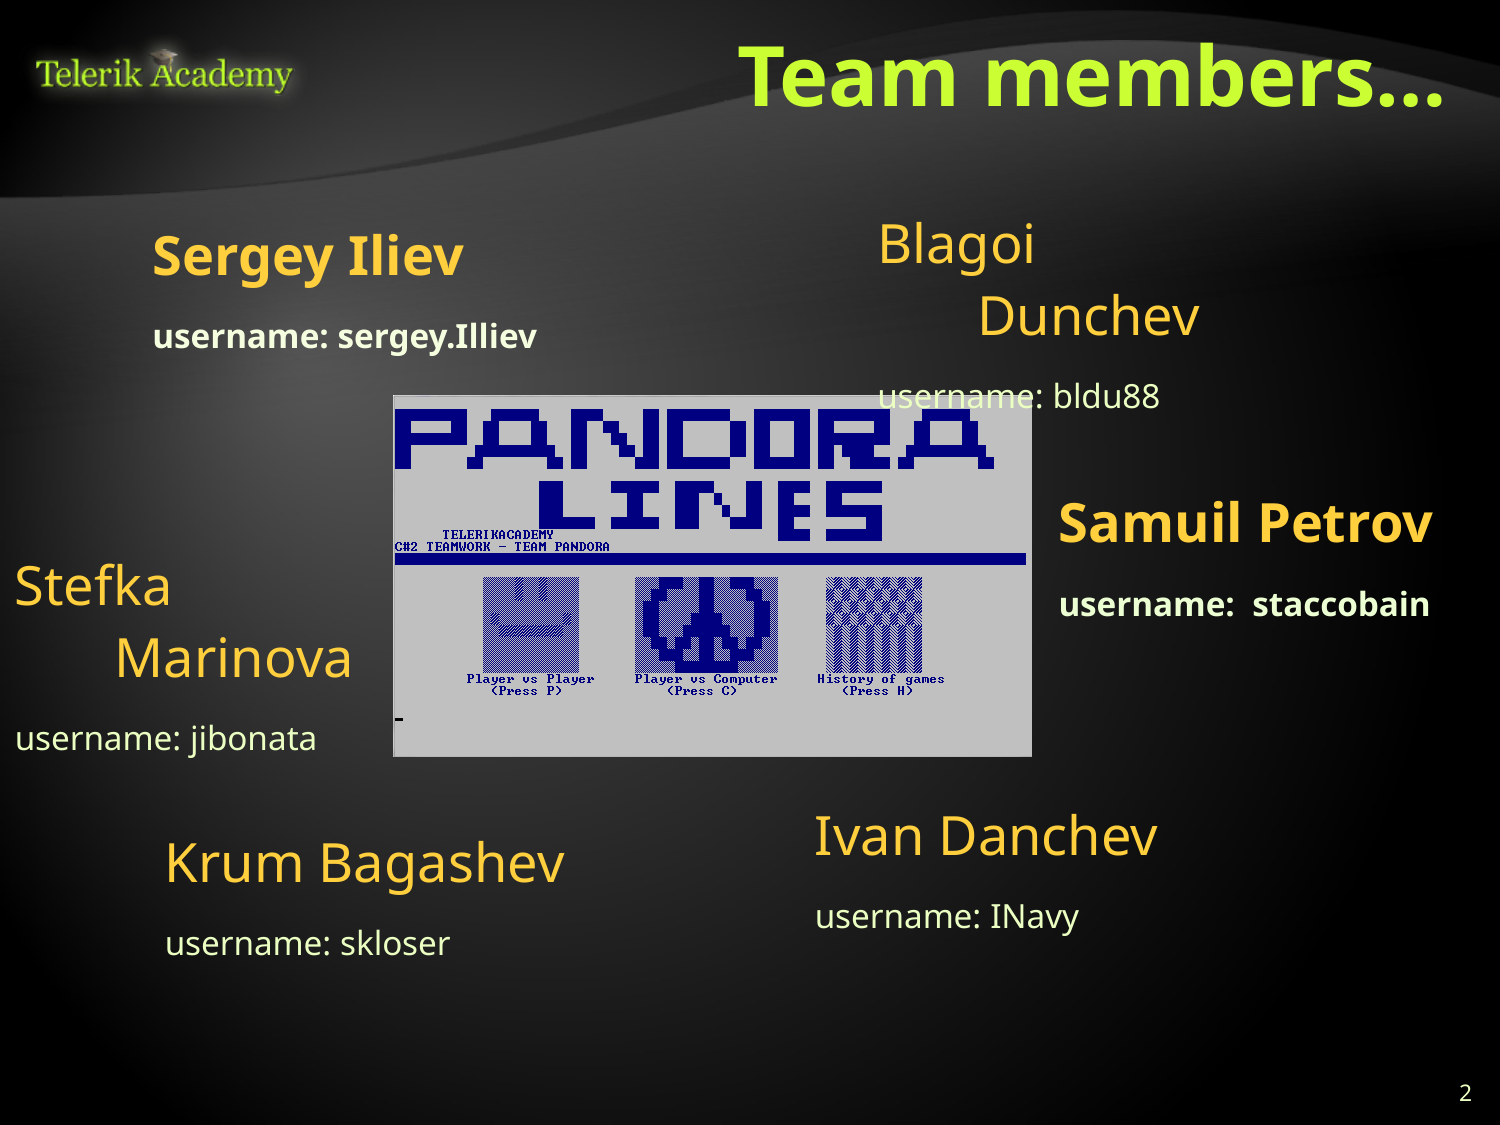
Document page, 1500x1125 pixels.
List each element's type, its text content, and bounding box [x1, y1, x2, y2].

slide_number 2 [1412, 1074, 1488, 1113]
text_box Krum Bagashev username: skloser [149, 814, 600, 978]
list Sergey Iliev username: sergey.Illiev [137, 207, 563, 408]
text_box Ivan Danchev username: INavy [799, 787, 1250, 950]
picture [0, 0, 1500, 1125]
list Samuil Petrov username: staccobain [1043, 474, 1457, 675]
title Team members… [300, 12, 1463, 150]
text_box Blagoi Dunchev username: bldu88 [862, 195, 1288, 396]
text_box Stefka Marinova username: jibonata [0, 537, 386, 738]
